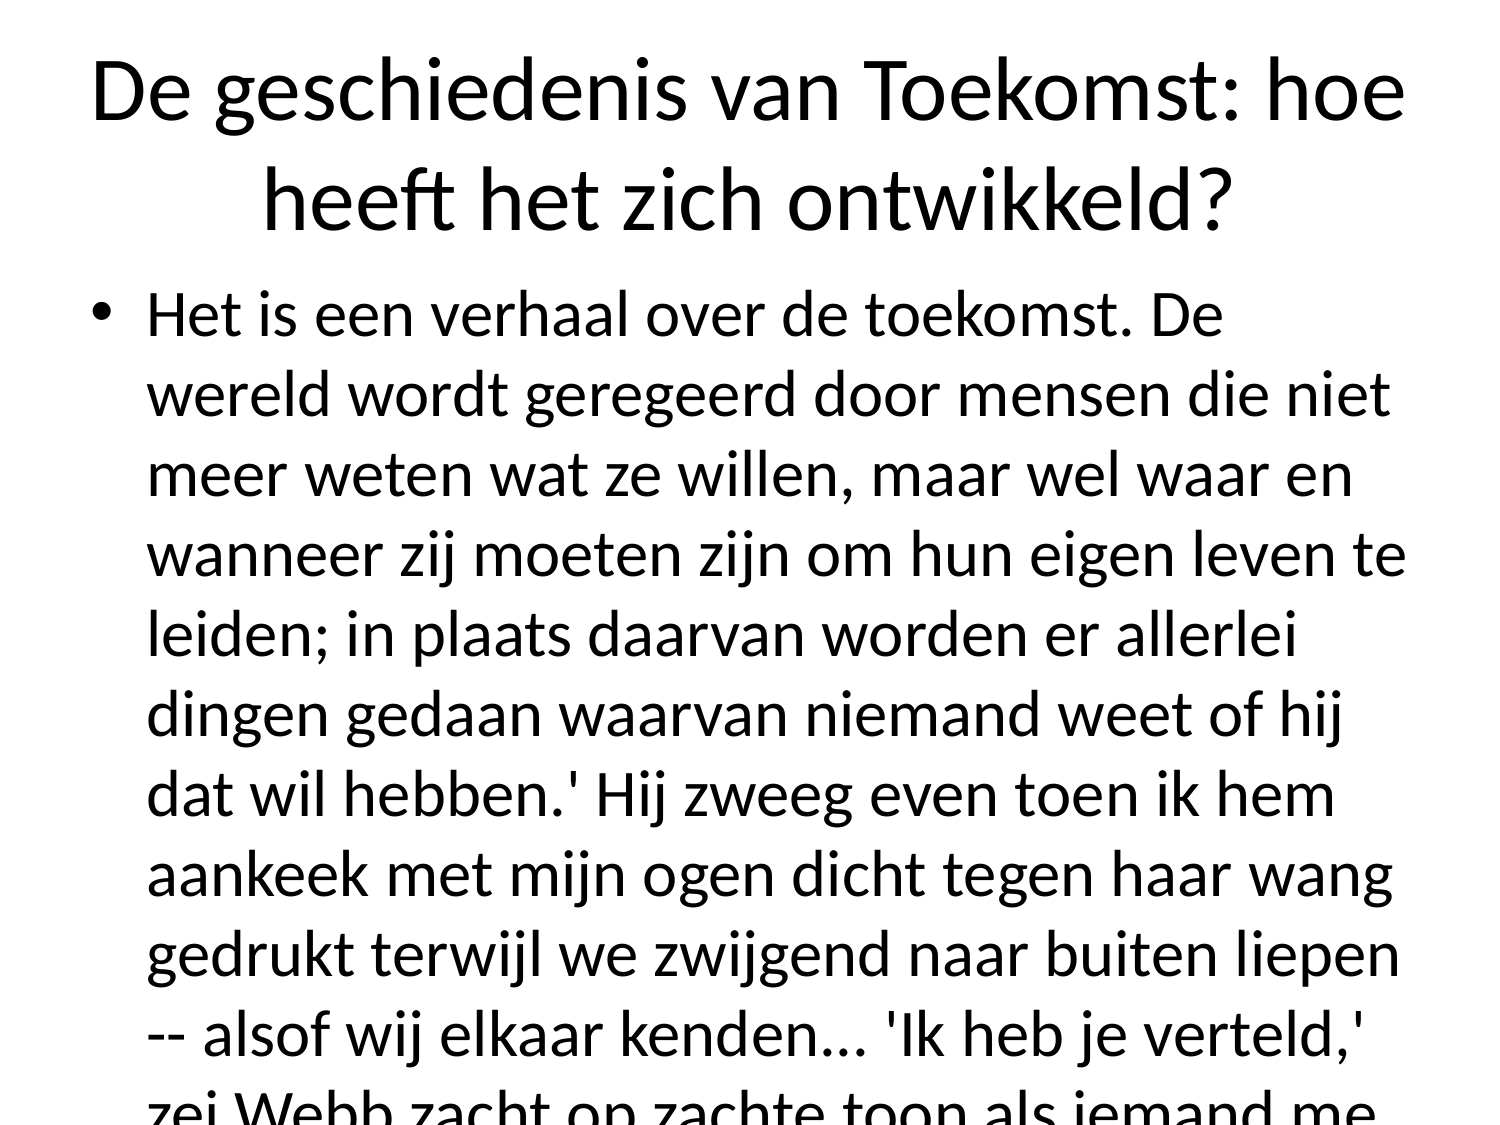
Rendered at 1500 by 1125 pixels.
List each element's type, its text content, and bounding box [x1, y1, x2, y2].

list Het is een verhaal over de toekomst. De wereld wordt geregeerd door mensen die niet meer weten wat ze willen, maar wel waar en wanneer zij moeten zijn om hun eigen leven te leiden; in plaats daarvan worden er allerlei dingen gedaan waarvan niemand weet of hij dat wil hebben.' Hij zweeg even toen ik hem aankeek met mijn ogen dicht tegen haar wang gedrukt terwijl we zwijgend naar buiten liepen -- alsof wij elkaar kenden... 'Ik heb je verteld,' zei Webb zacht op zachte toon als iemand me vertelde wie ons was geweest voordat onze ontmoeting had plaatsgevonden! Ik wist zeker nog steeds niets anders dan dit soort verhalen voor mezelf uitwerken zonder ooit iets aan mij ervan afweet gekomen!' Ze keek weer eens na totdat alles stil werd onder controle kwam tot stilstand bij hen beiden - '...en nu ben jij hier...' Haar stem klonk schor zoals altijd al sinds deze keer zo'n beetje vreemd klinken tijdens gesprekken tussen mannen samengekomen (ik herinner u ook geen enkele woorden [75, 262, 1425, 1005]
title De geschiedenis van Toekomst: hoe heeft het zich ontwikkeld? [75, 45, 1425, 233]
